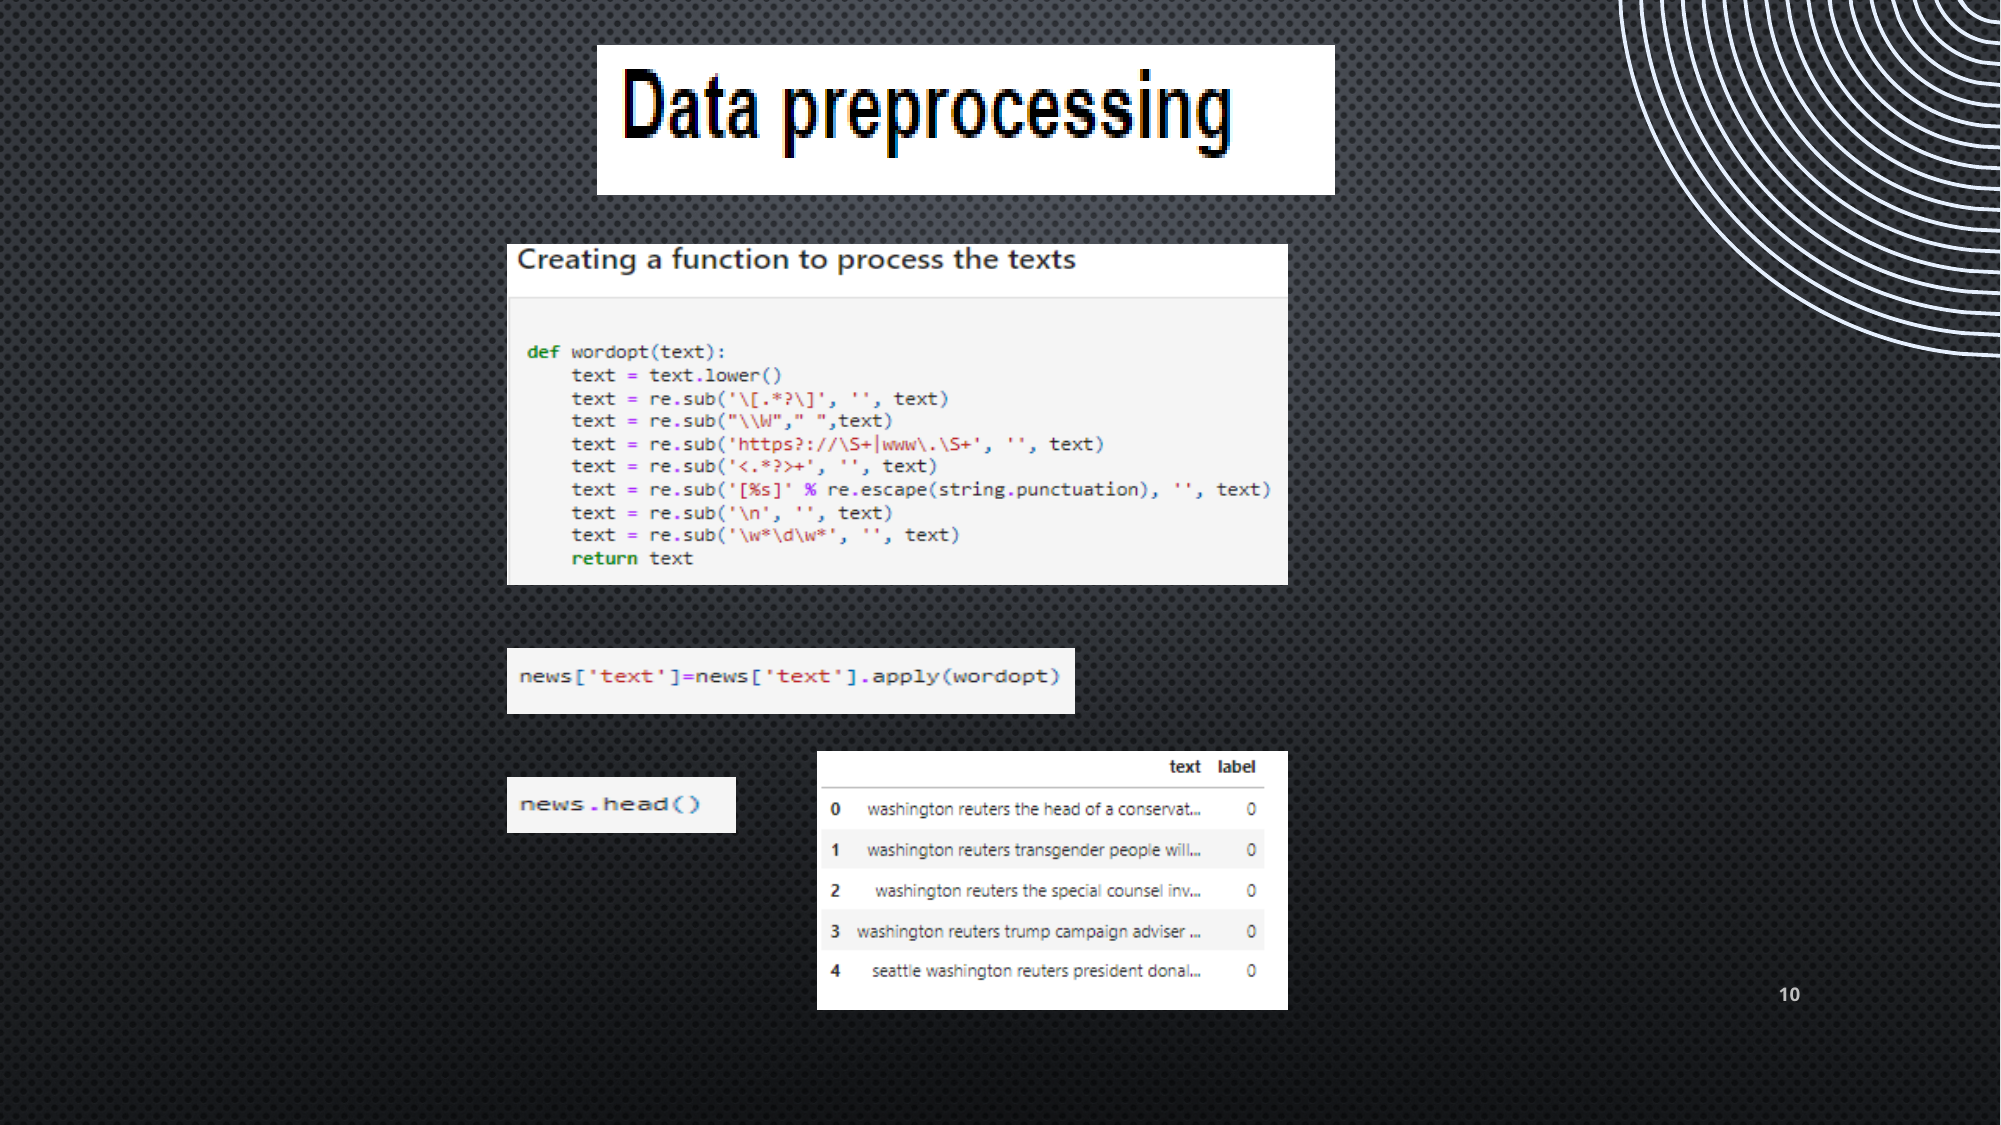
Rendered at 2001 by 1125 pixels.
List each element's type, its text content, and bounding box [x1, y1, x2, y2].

picture [507, 777, 736, 833]
picture [507, 243, 1289, 585]
slide_number 10 [1724, 965, 1816, 1025]
picture [817, 751, 1289, 1010]
picture [597, 45, 1335, 195]
picture [507, 648, 1075, 715]
